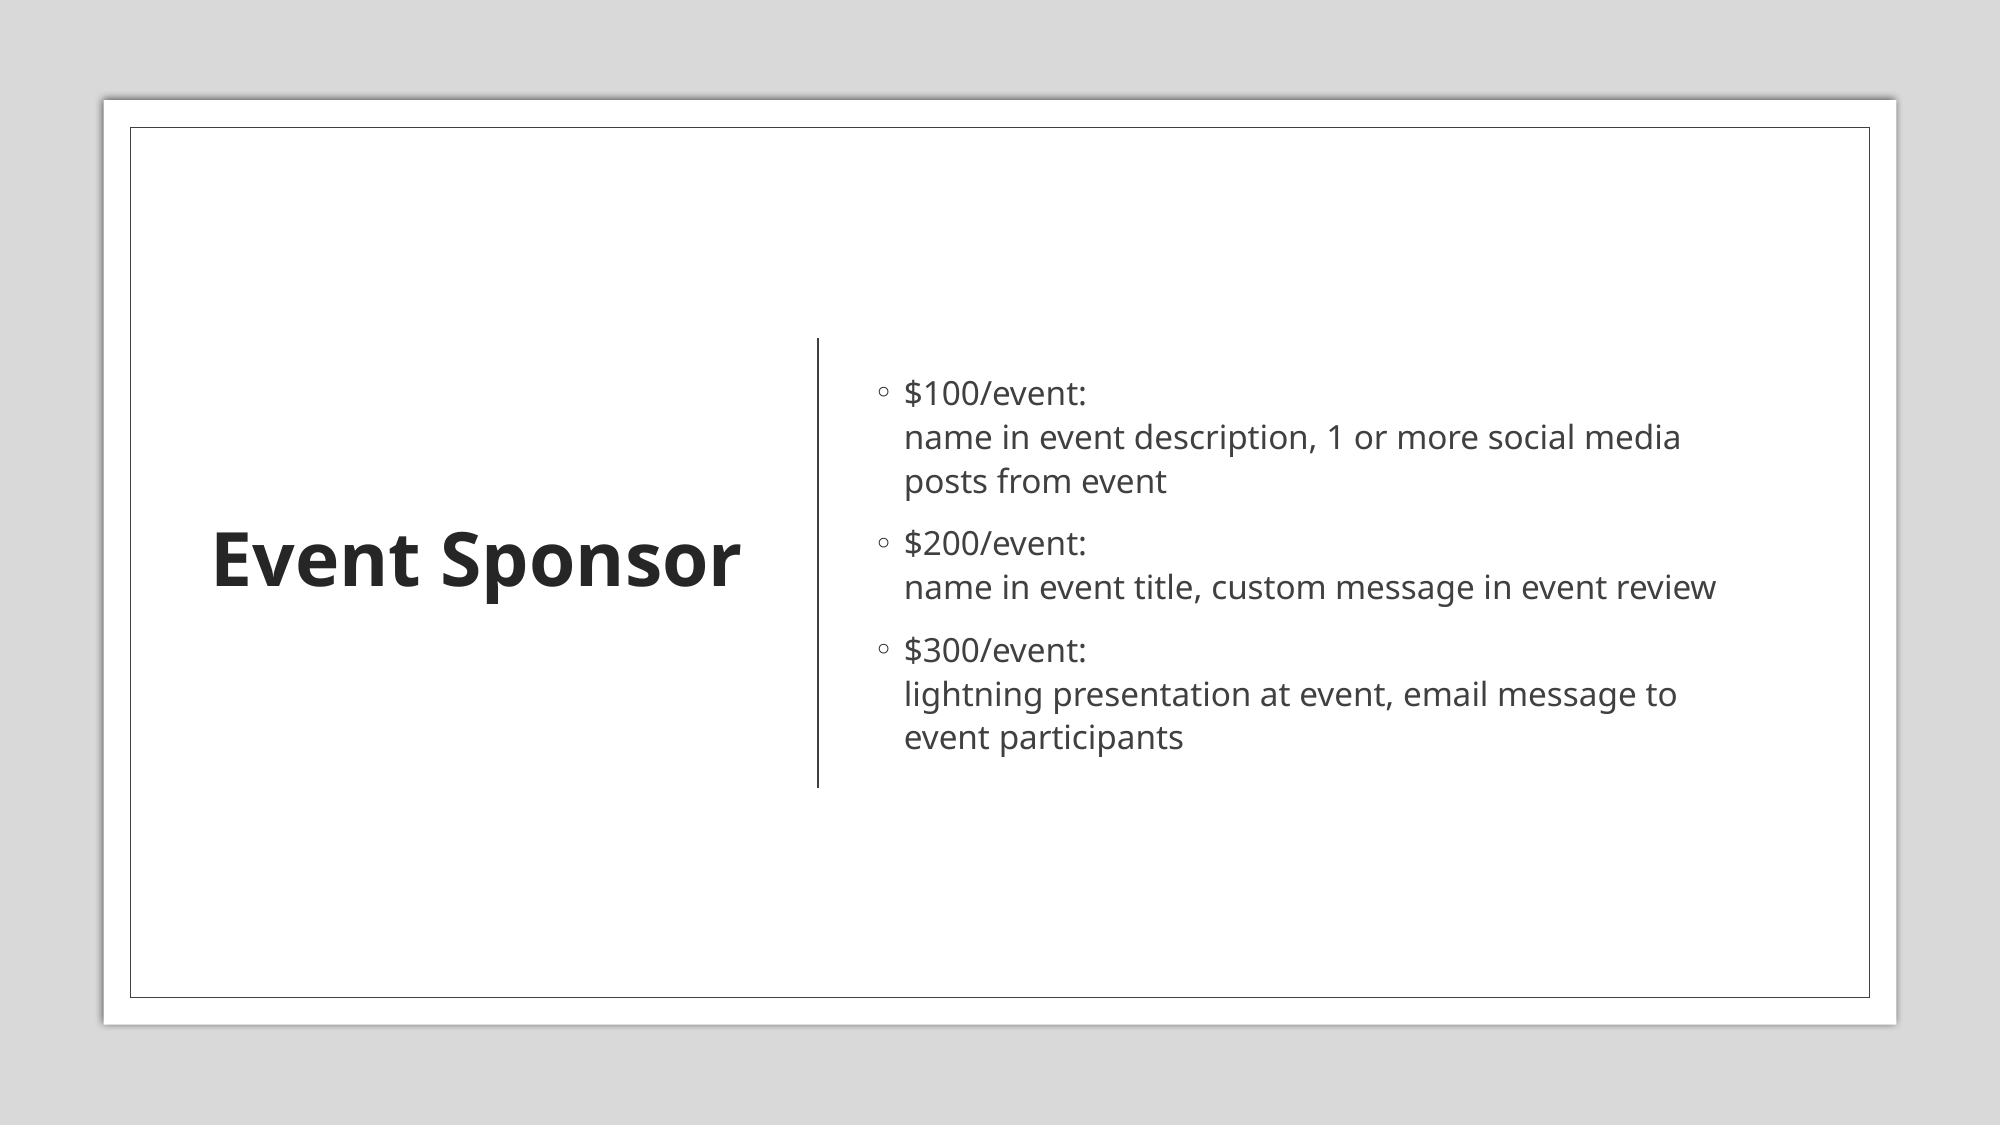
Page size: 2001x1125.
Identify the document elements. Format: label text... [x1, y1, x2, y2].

list $100/event: name in event description, 1 or more social media posts from event $200/event: name in event title, custom message in event review $300/event: lightning presentation at event, email message to event participants [859, 233, 1764, 892]
text_box [0, 0, 2000, 1125]
title Event Sponsor [195, 233, 765, 892]
text_box [103, 100, 1897, 1025]
text_box [130, 127, 1870, 998]
